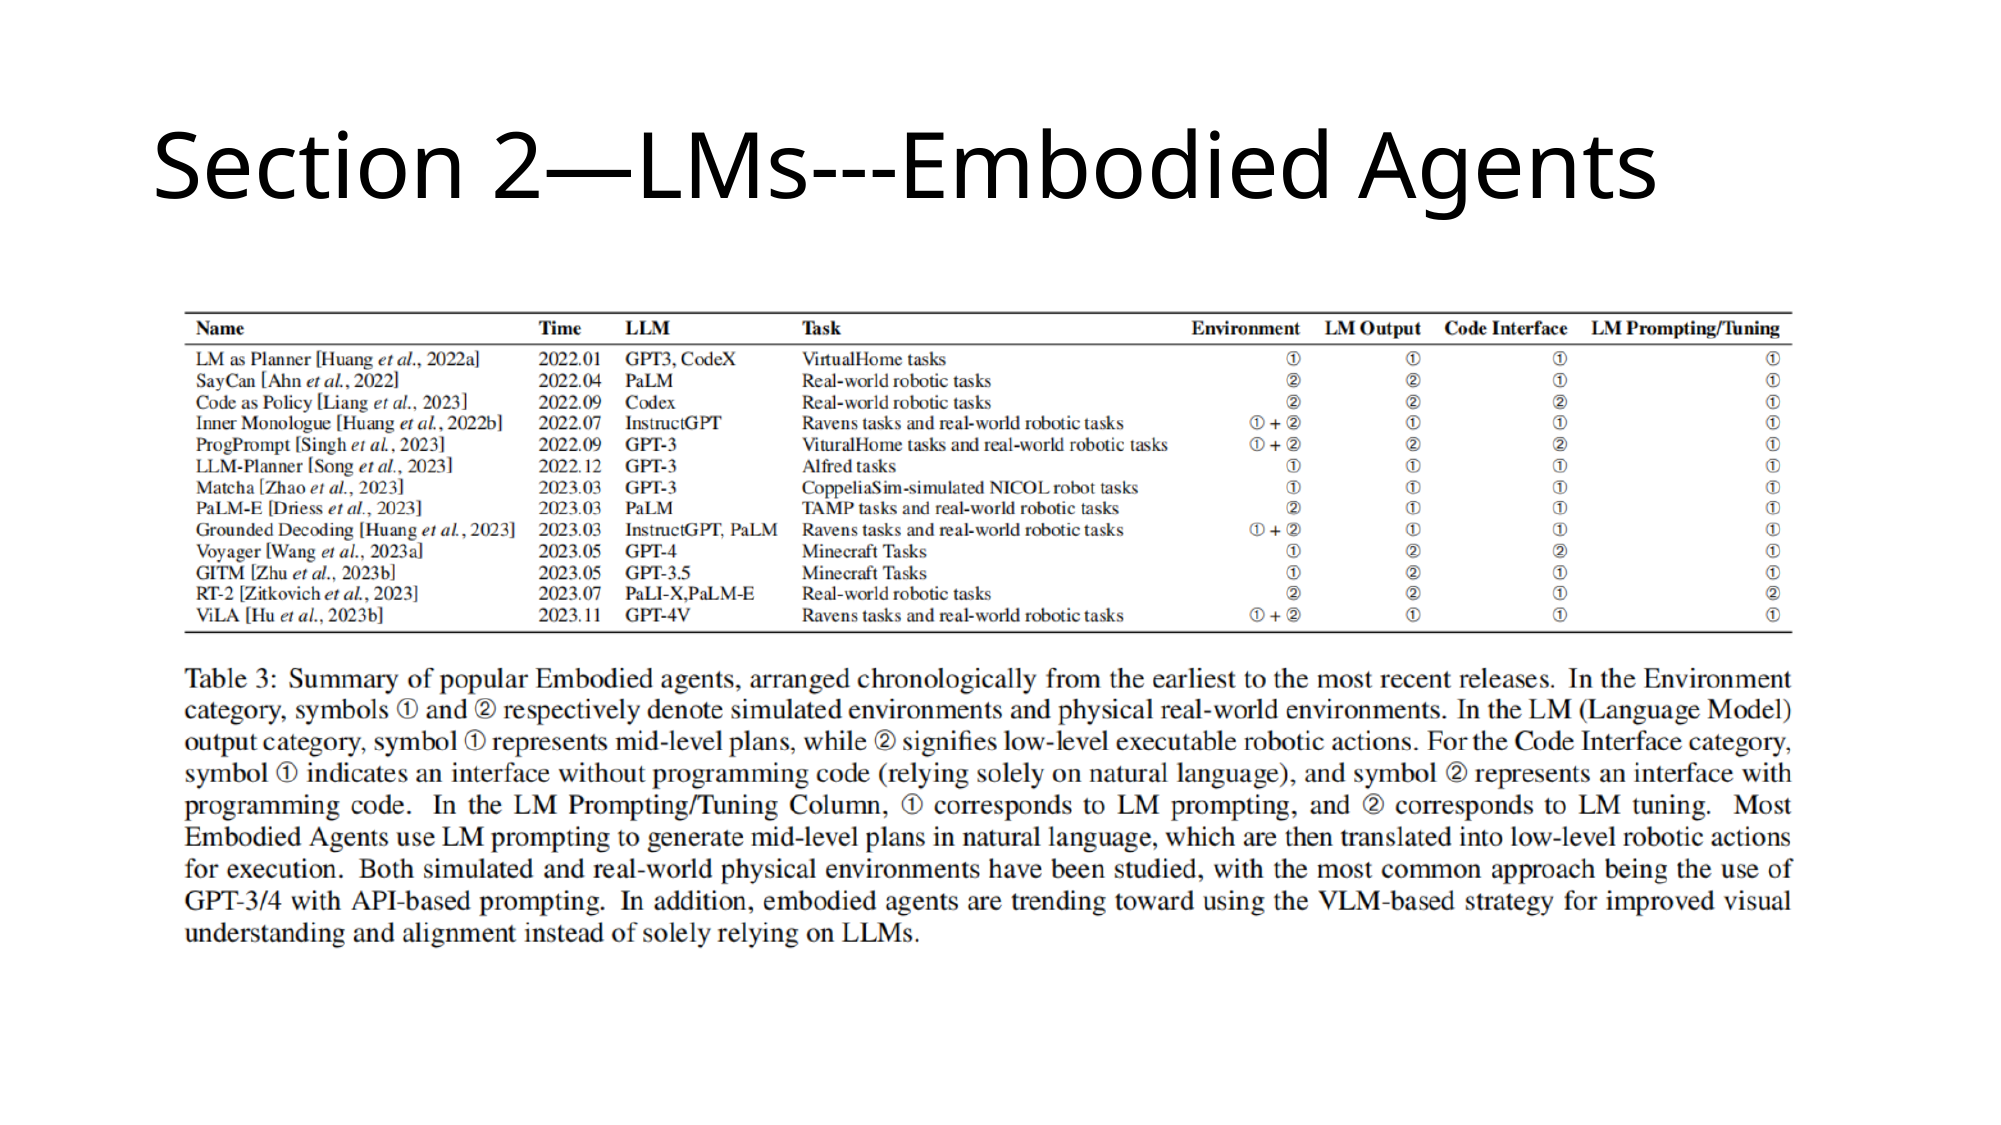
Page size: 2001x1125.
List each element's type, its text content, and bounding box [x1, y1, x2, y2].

picture [169, 277, 1831, 965]
title Section 2—LMs---Embodied Agents [137, 59, 1863, 278]
